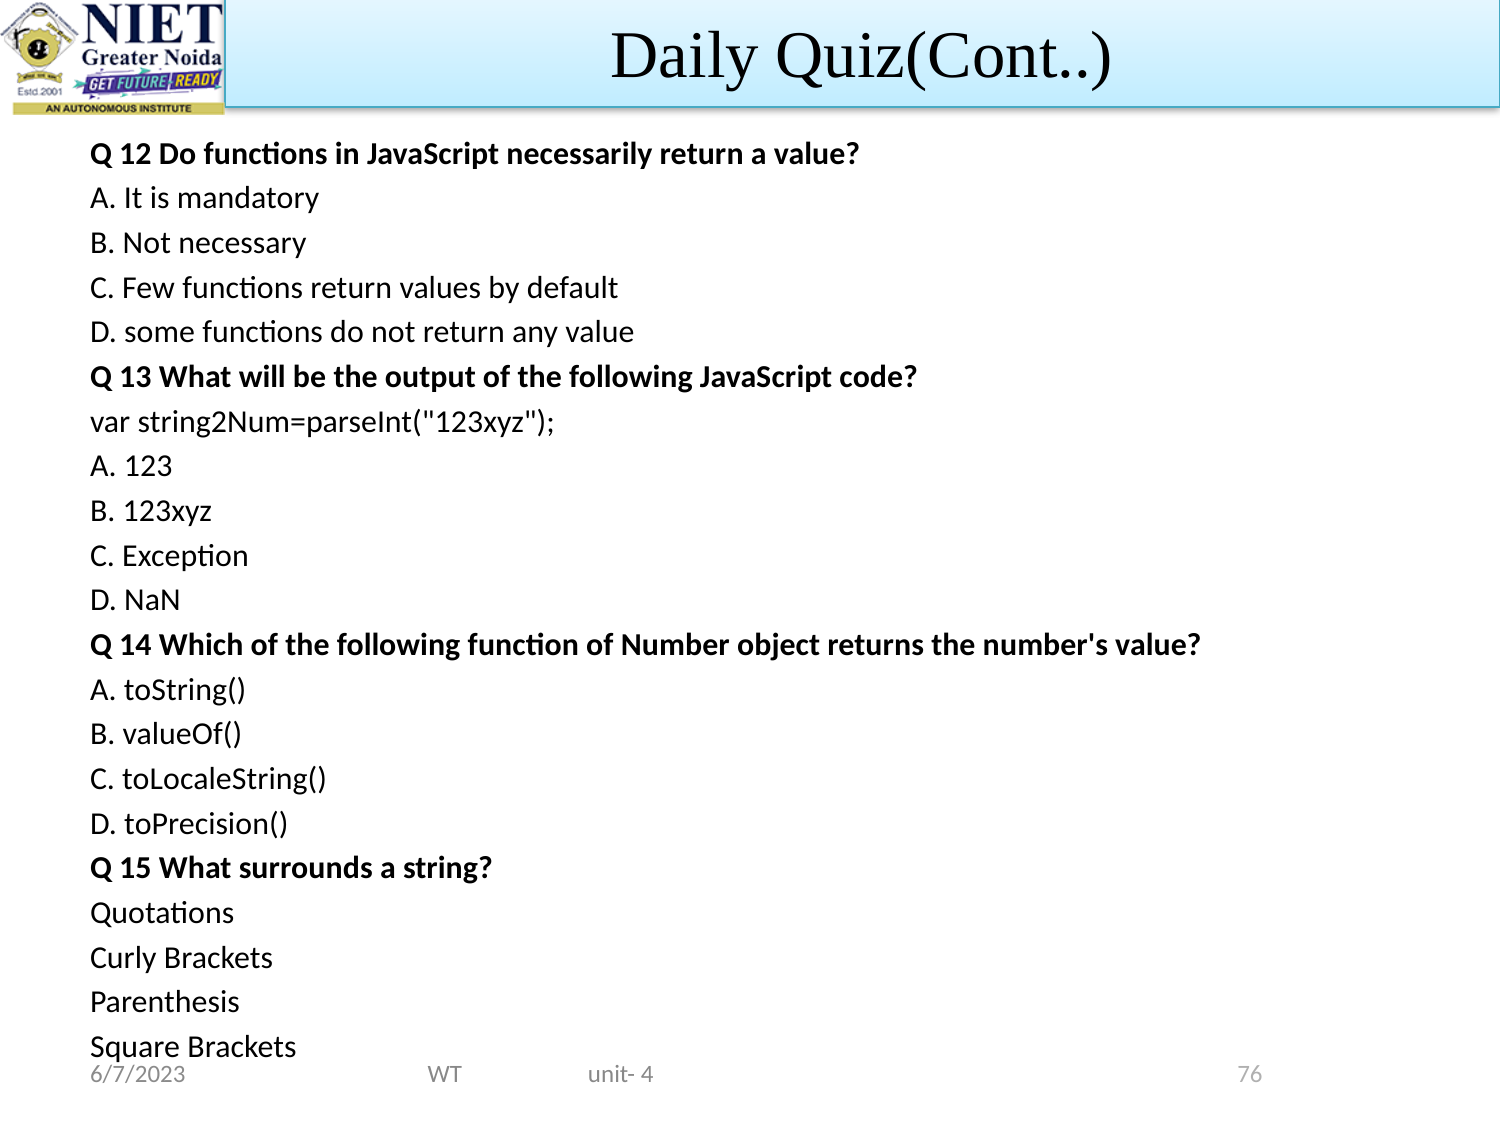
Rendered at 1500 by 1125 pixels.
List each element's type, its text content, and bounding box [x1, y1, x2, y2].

list Q 12 Do functions in JavaScript necessarily return a value? A. It is mandatory B. Not necessary C. Few functions return values by default D. some functions do not return any value Q 13 What will be the output of the following JavaScript code? var string2Num=parseInt("123xyz"); A. 123 B. 123xyz C. Exception D. NaN Q 14 Which of the following function of Number object returns the number's value? A. toString() B. valueOf() C. toLocaleString() D. toPrecision() Q 15 What surrounds a string? Quotations Curly Brackets Parenthesis Square Brackets [75, 125, 1425, 1075]
footer WT unit- 4 [425, 1075, 1074, 1103]
picture [0, 2, 226, 116]
slide_number 76 [1074, 1075, 1425, 1103]
text_box Daily Quiz(Cont..) [224, 0, 1500, 108]
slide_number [75, 1075, 425, 1103]
